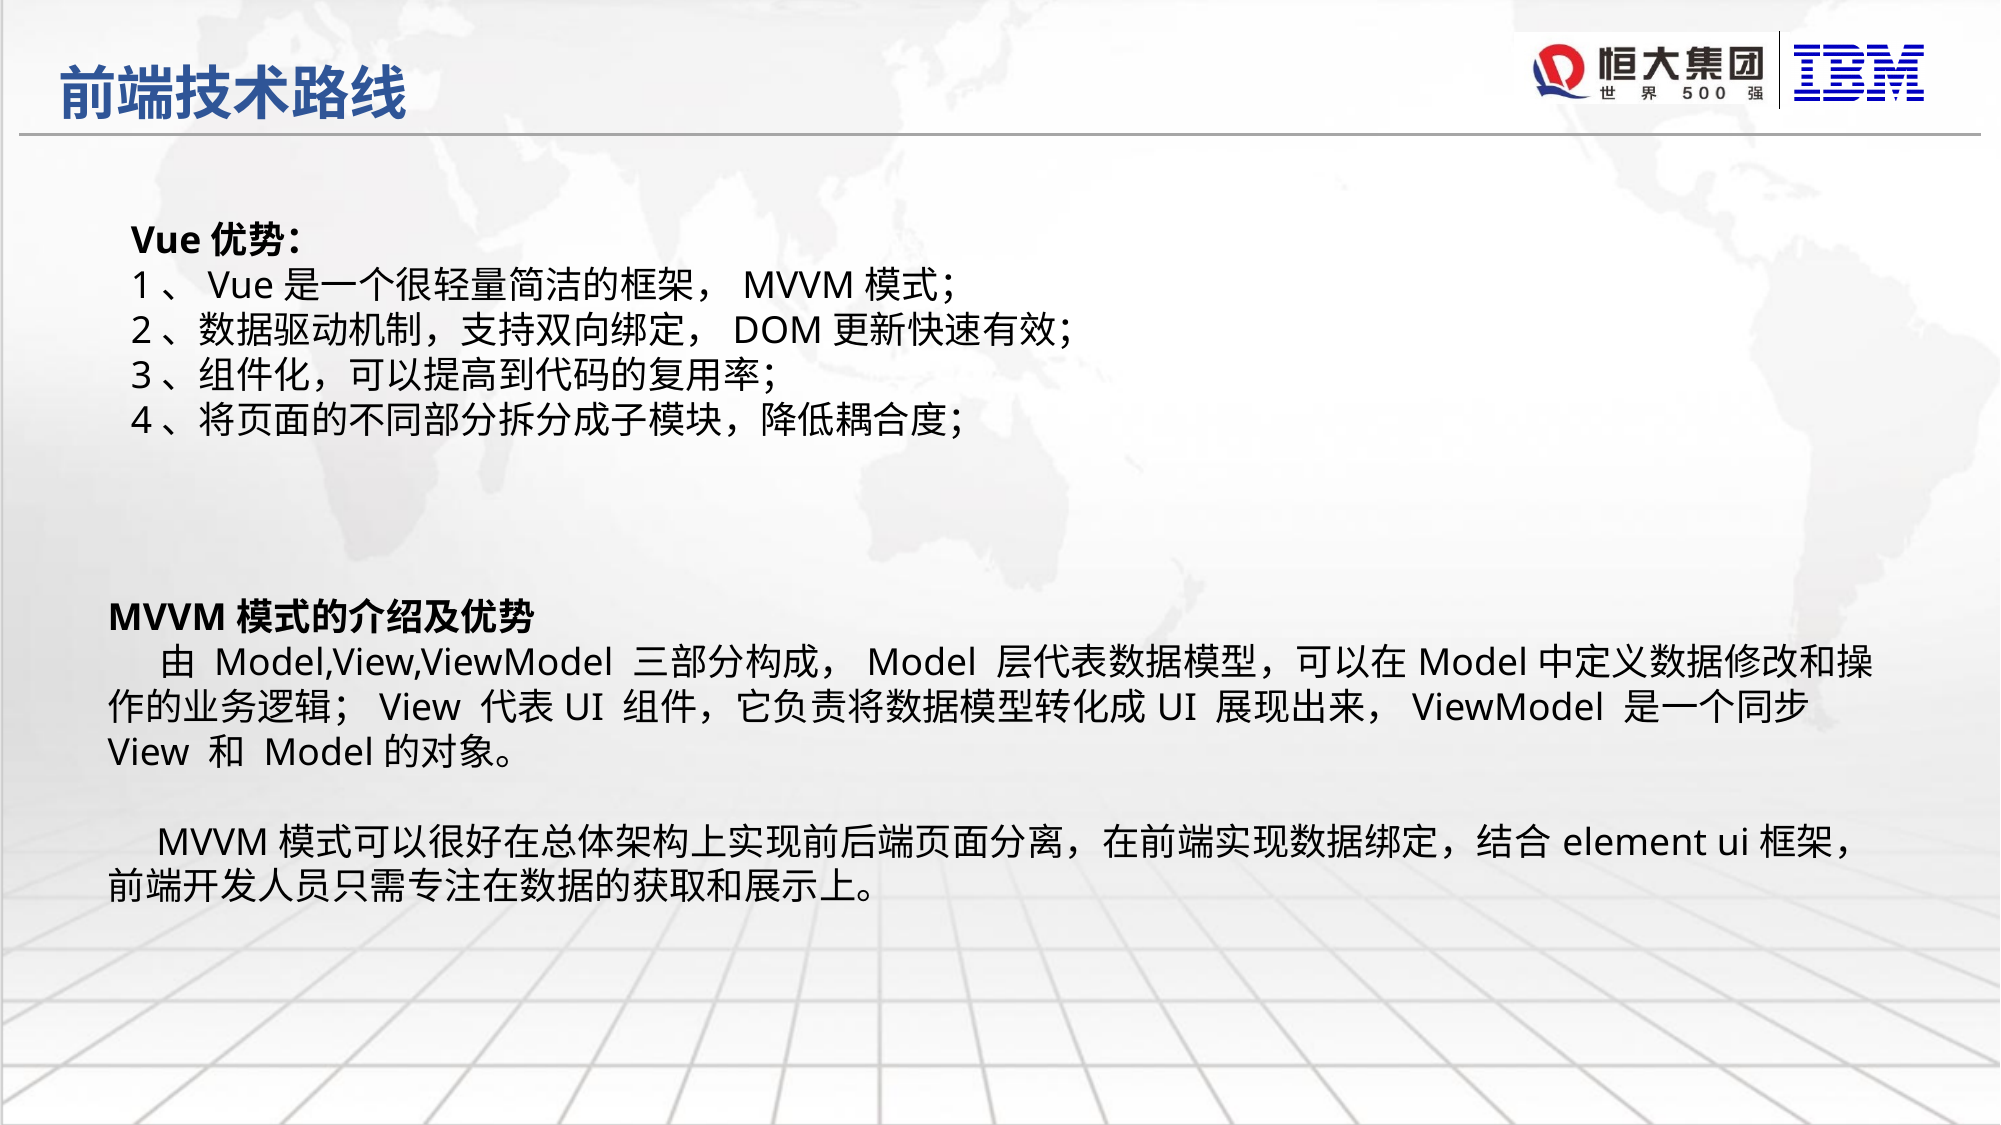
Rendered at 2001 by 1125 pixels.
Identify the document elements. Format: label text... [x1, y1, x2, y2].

title 前端技术路线 [43, 19, 1949, 173]
text_box Vue优势： 1、Vue是一个很轻量简洁的框架，MVVM模式； 2、数据驱动机制，支持双向绑定，DOM更新快速有效； 3、组件化，可以提高到代码的复用率； 4、将页面的不同部分拆分成子模块，降低耦合度； [116, 209, 1940, 449]
picture [0, 0, 2000, 1125]
text_box MVVM模式的介绍及优势 由 Model,View,ViewModel 三部分构成，Model 层代表数据模型，可以在Model中定义数据修改和操作的业务逻辑；View 代表UI 组件，它负责将数据模型转化成UI 展现出来，ViewModel 是一个同步View 和 Model的对象。 MVVM模式可以很好在总体架构上实现前后端页面分离，在前端实现数据绑定，结合element ui框架，前端开发人员只需专注在数据的获取和展示上。 [92, 586, 1899, 915]
